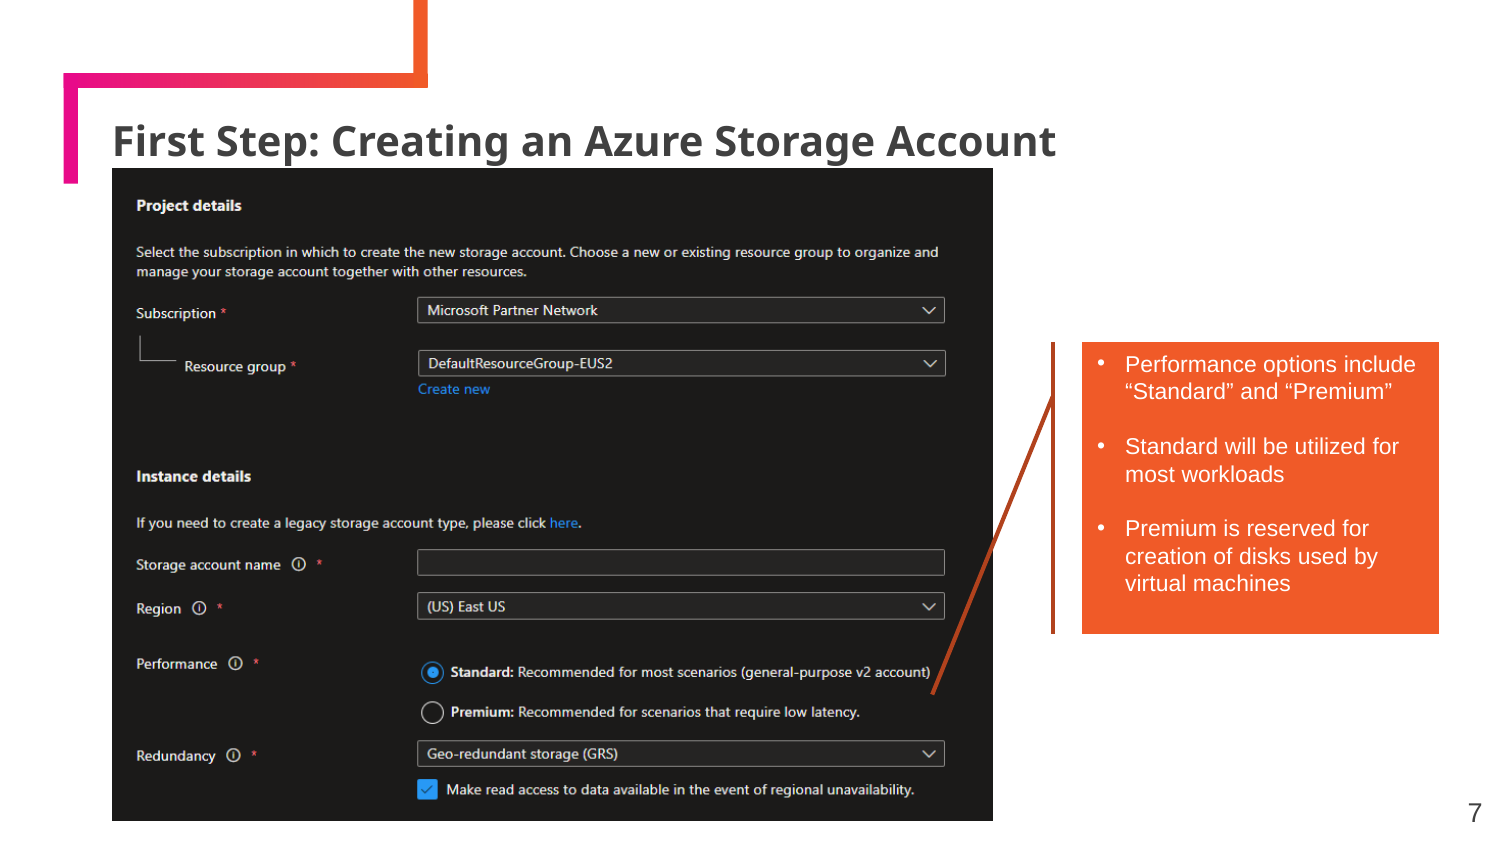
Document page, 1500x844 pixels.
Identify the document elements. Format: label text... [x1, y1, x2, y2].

picture [112, 168, 993, 821]
slide_number 7 [1403, 779, 1494, 844]
title First Step: Creating an Azure Storage Account [100, 117, 1455, 169]
text_box Performance options include “Standard” and “Premium” Standard will be utilized for most workloads Premium is reserved for creation of disks used by virtual machines [998, 341, 1055, 634]
text_box Performance options include “Standard” and “Premium” Standard will be utilized for most workloads Premium is reserved for creation of disks used by virtual machines [1082, 342, 1439, 634]
